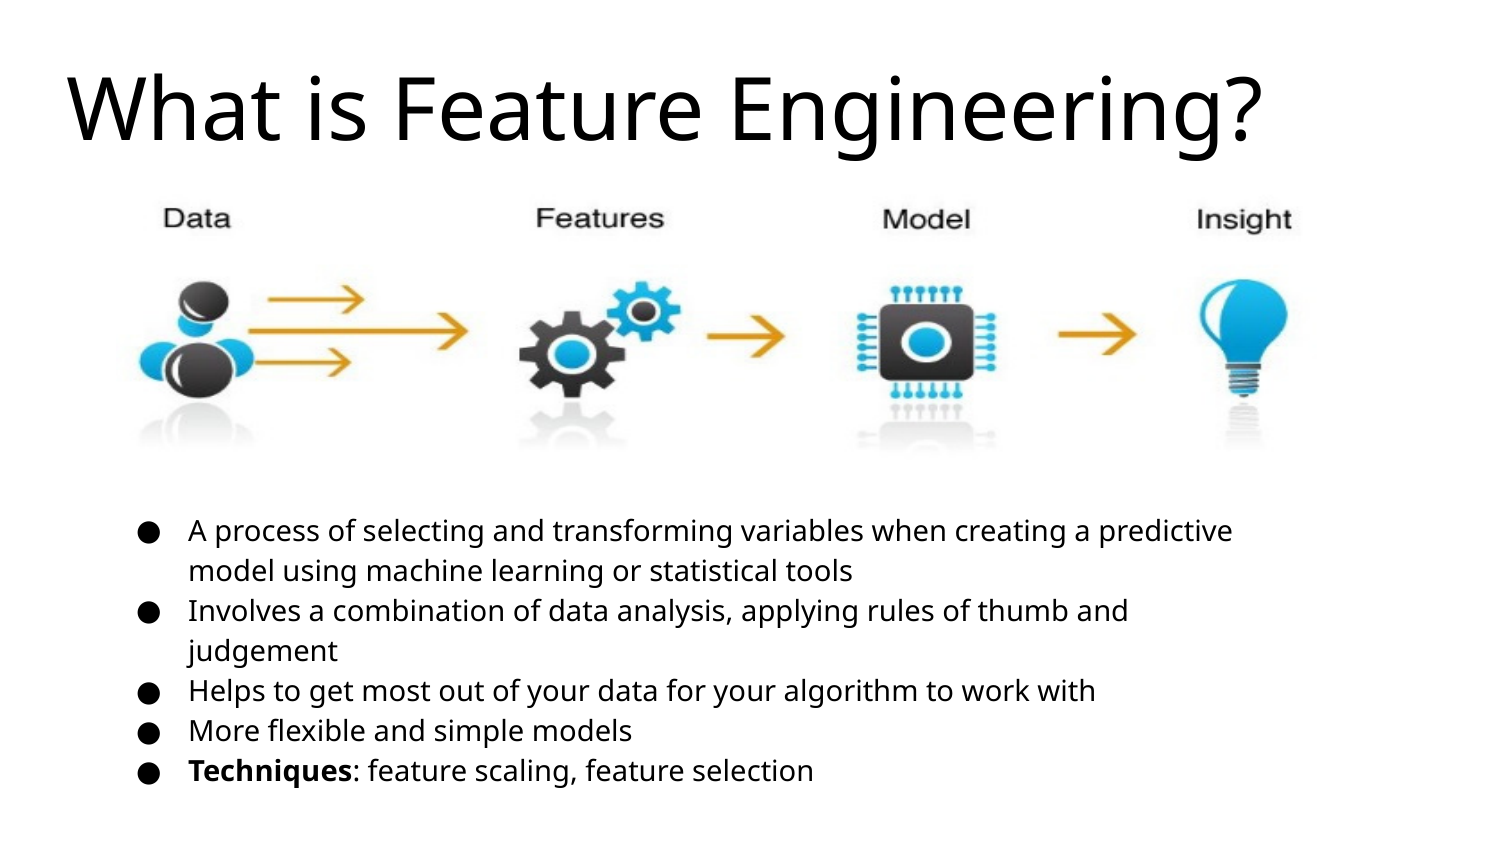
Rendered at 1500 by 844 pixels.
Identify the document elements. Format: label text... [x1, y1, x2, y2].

title What is Feature Engineering? [51, 36, 1449, 173]
picture [115, 172, 1332, 460]
list A process of selecting and transforming variables when creating a predictive model using machine learning or statistical tools Involves a combination of data analysis, applying rules of thumb and judgement Helps to get most out of your data for your algorithm to work with More flexible and simple models Techniques: feature scaling, feature selection [98, 491, 1291, 821]
